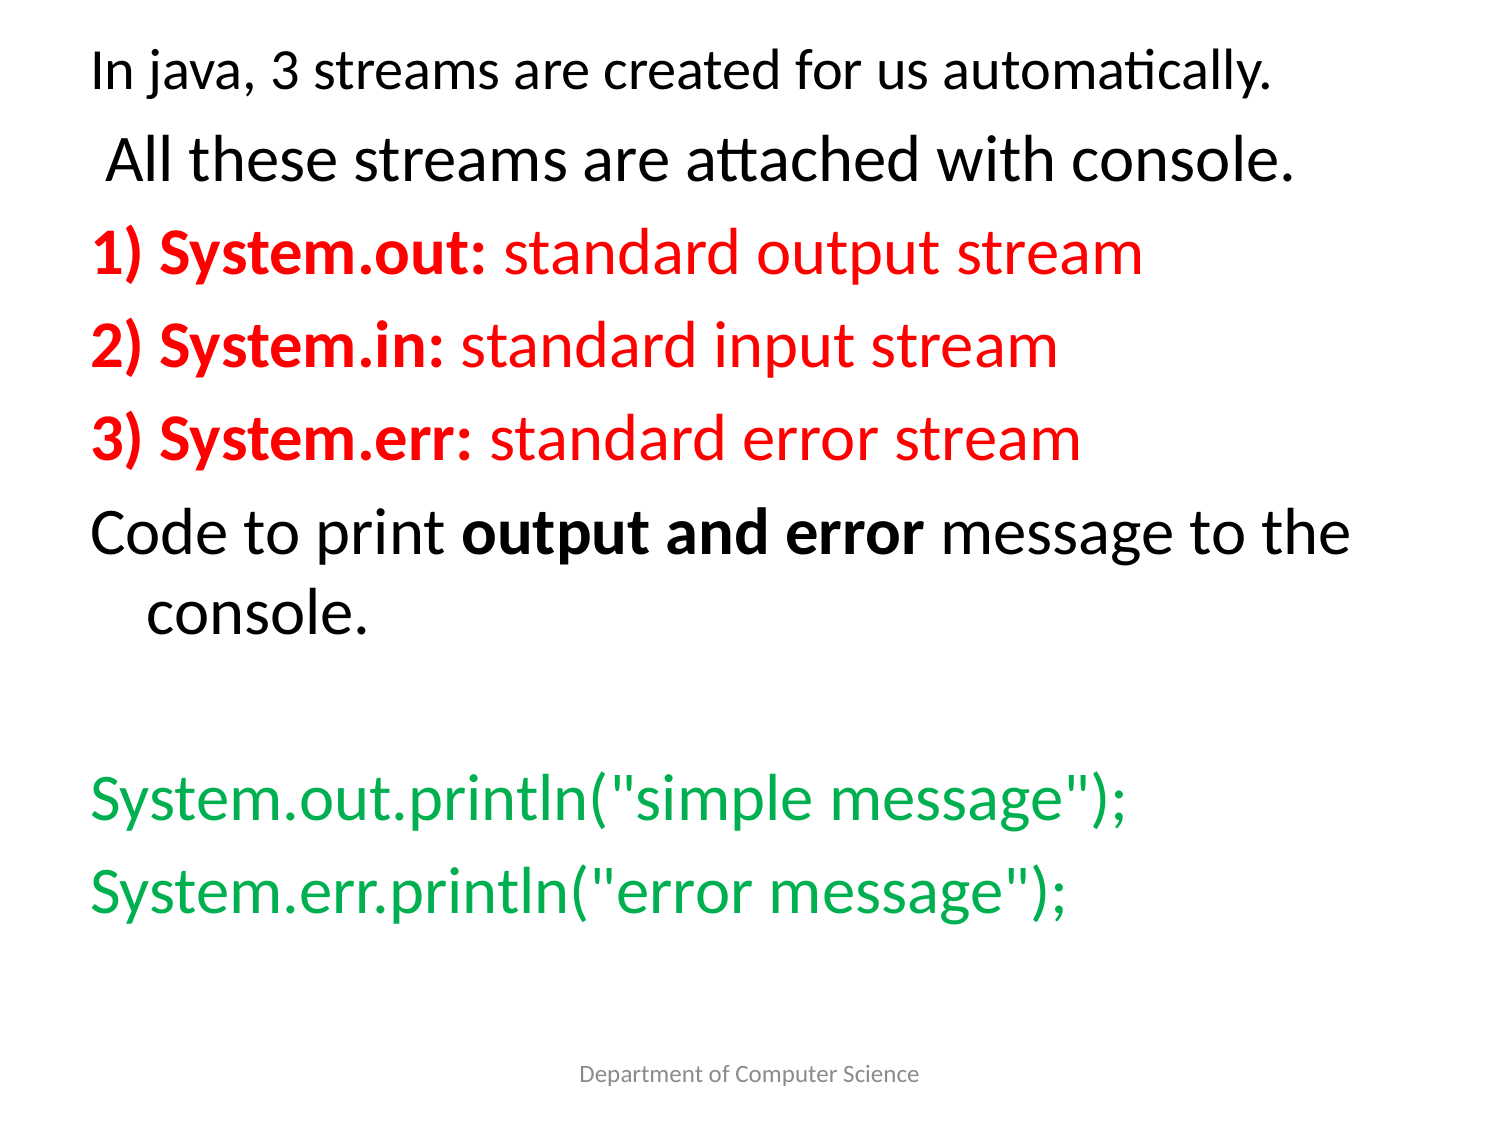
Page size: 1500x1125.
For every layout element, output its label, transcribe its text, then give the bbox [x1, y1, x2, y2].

list In java, 3 streams are created for us automatically. All these streams are attached with console. 1) System.out: standard output stream 2) System.in: standard input stream 3) System.err: standard error stream Code to print output and error message to the console. System.out.println("simple message"); System.err.println("error message"); [75, 23, 1425, 1090]
footer Department of Computer Science [512, 1042, 988, 1103]
